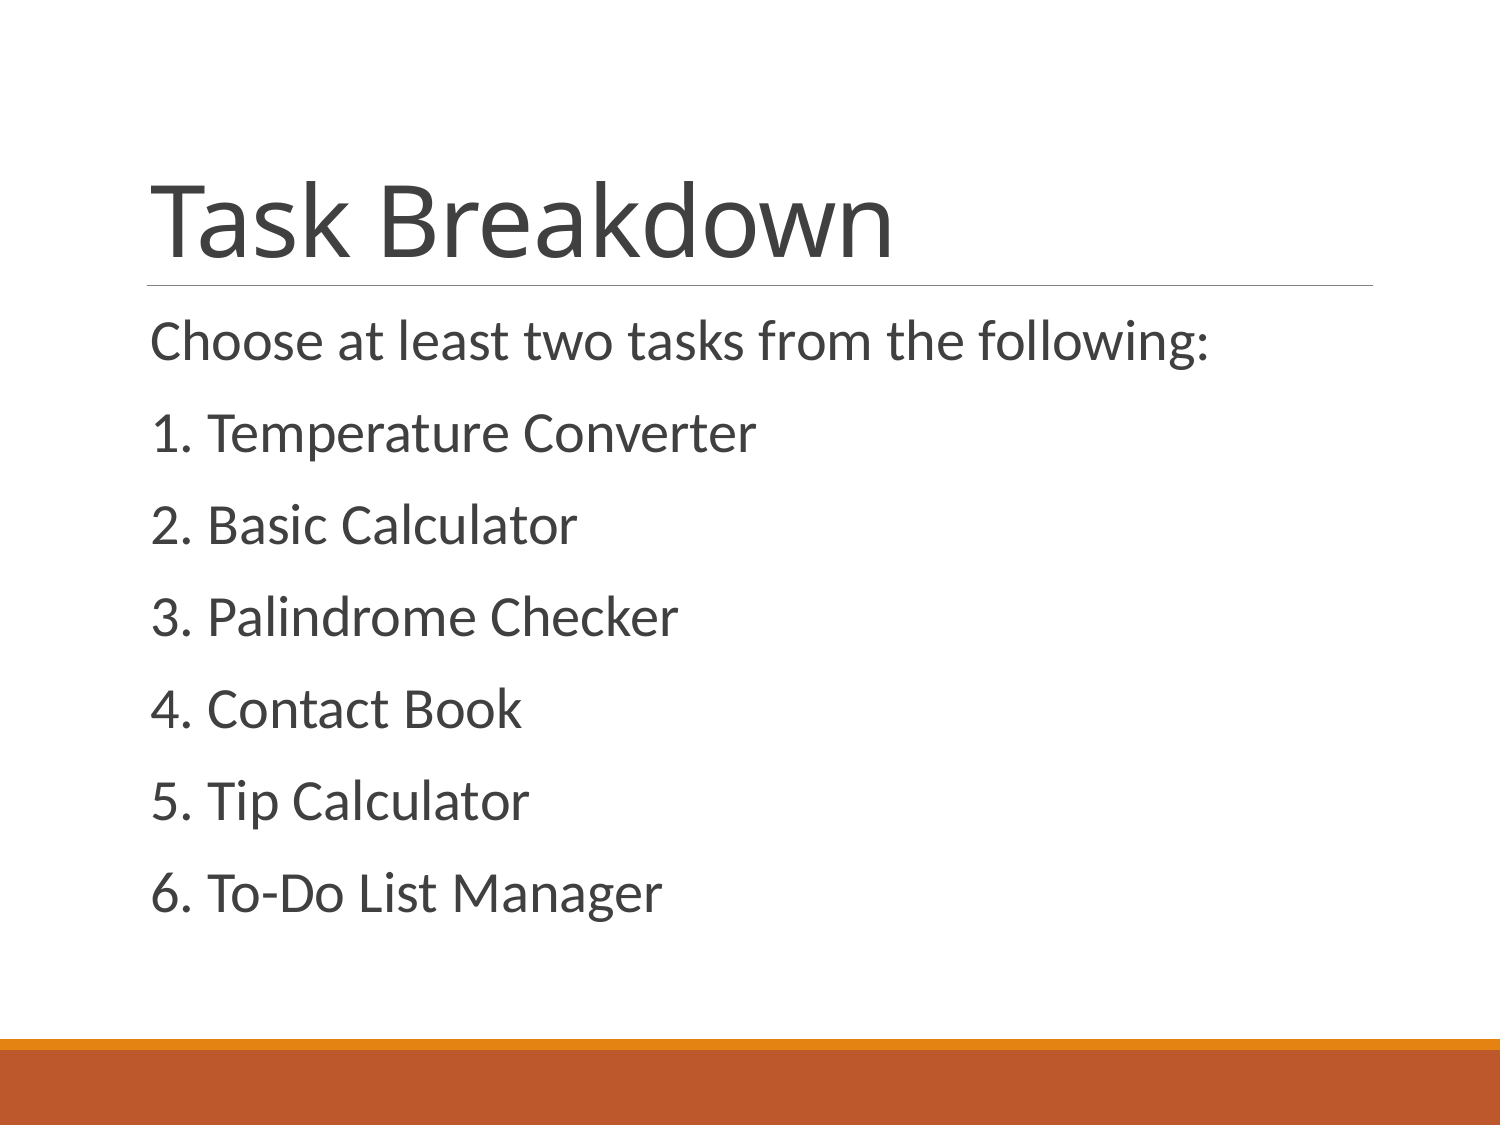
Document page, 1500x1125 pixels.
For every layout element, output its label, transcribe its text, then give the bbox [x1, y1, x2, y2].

list Choose at least two tasks from the following: 1. Temperature Converter 2. Basic Calculator 3. Palindrome Checker 4. Contact Book 5. Tip Calculator 6. To-Do List Manager [135, 302, 1373, 963]
title Task Breakdown [135, 47, 1373, 285]
